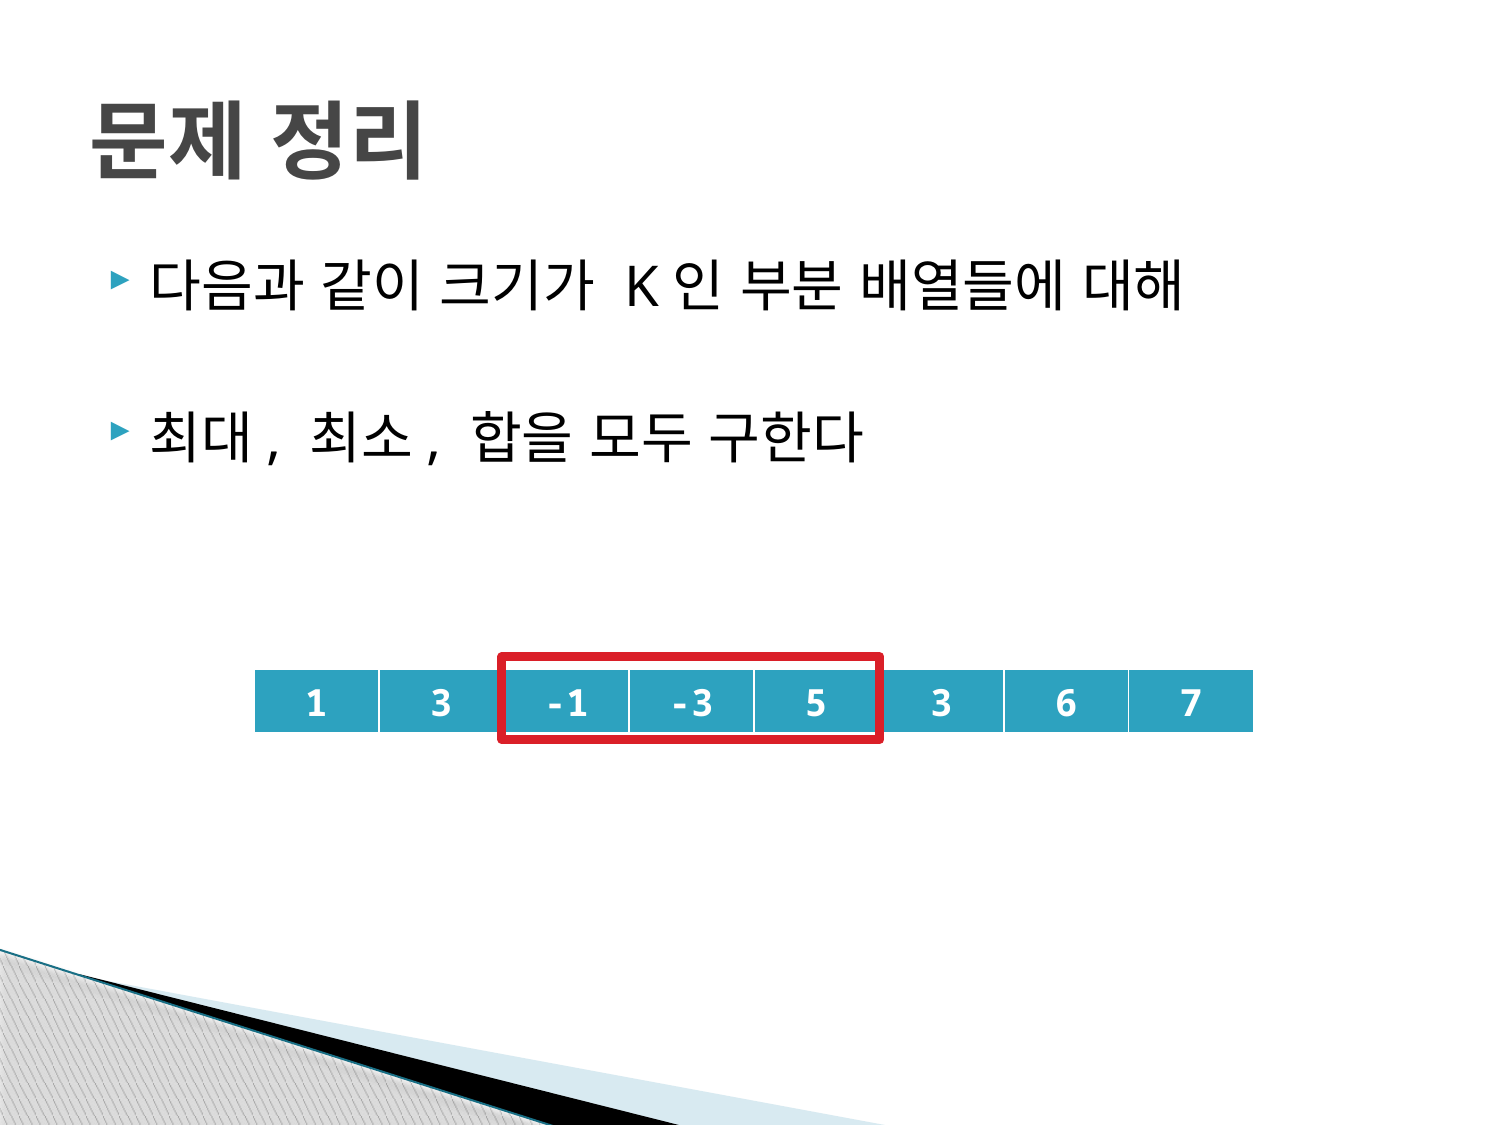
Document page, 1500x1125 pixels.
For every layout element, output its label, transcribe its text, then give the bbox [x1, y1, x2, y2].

table_header 6 [1005, 670, 1128, 732]
table_header 1 [255, 670, 378, 732]
list 다음과 같이 크기가 K인 부분 배열들에 대해 최대, 최소, 합을 모두 구한다 [75, 243, 1425, 986]
text_box [497, 652, 884, 744]
table_header 7 [1129, 670, 1253, 732]
title 문제 정리 [75, 45, 1425, 233]
table_header 3 [884, 670, 1003, 732]
table_header 3 [380, 670, 497, 732]
